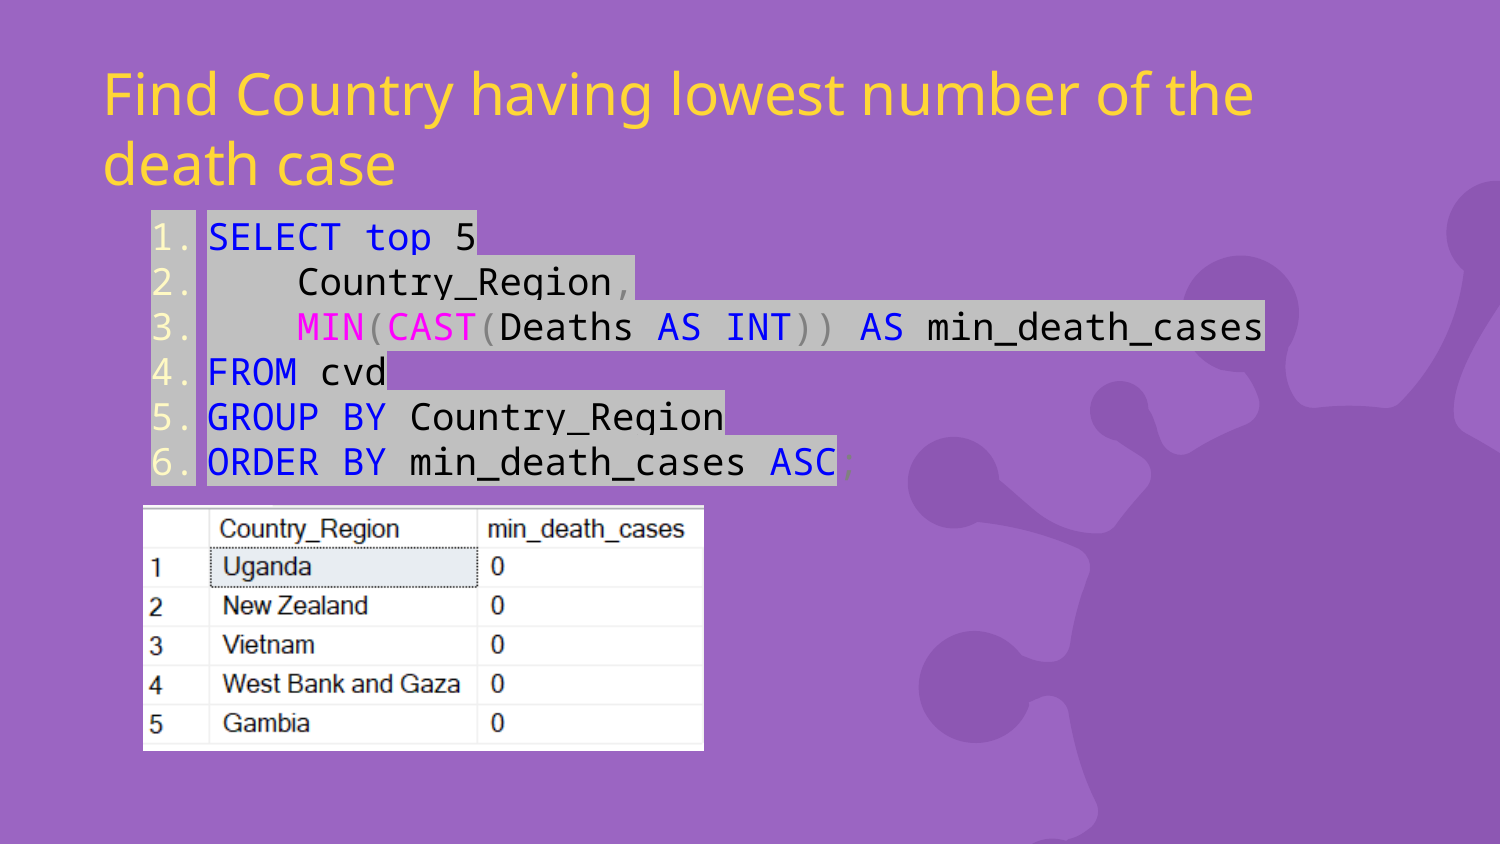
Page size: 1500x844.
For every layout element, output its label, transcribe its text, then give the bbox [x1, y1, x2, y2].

subtitle SELECT top 5 Country_Region, MIN(CAST(Deaths AS INT)) AS min_death_cases FROM cvd GROUP BY Country_Region ORDER BY min_death_cases ASC; [117, 197, 1383, 756]
picture [143, 505, 704, 752]
title Find Country having lowest number of the death case [87, 42, 1354, 120]
